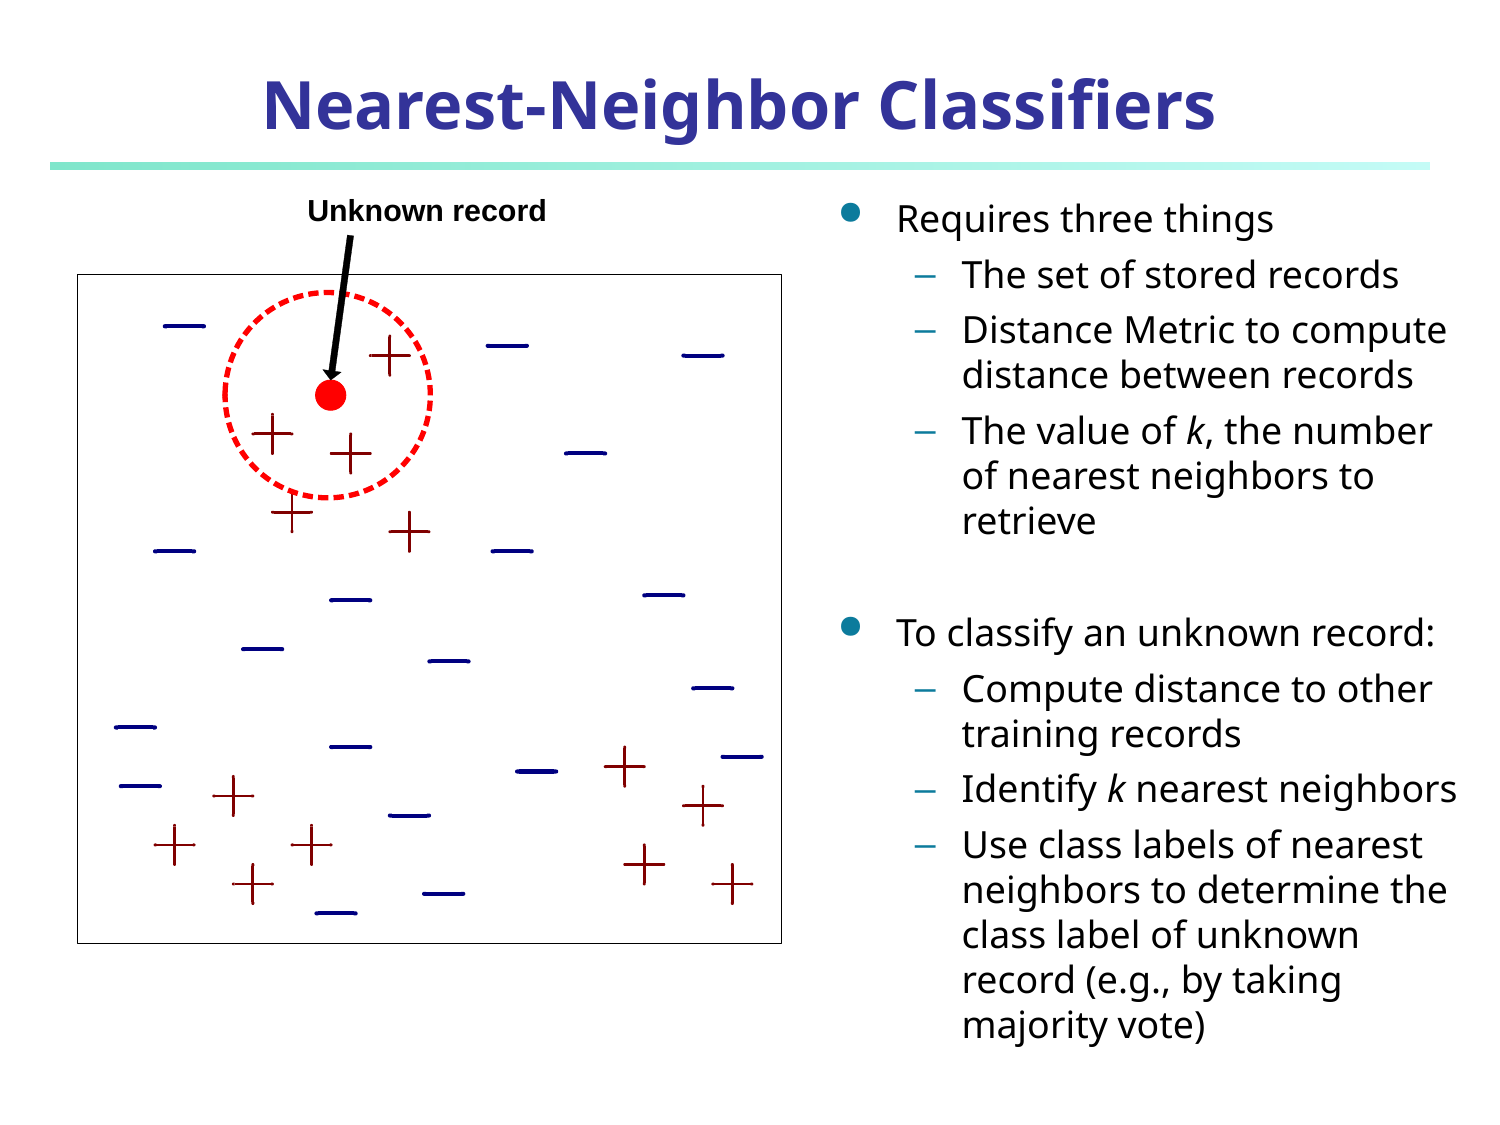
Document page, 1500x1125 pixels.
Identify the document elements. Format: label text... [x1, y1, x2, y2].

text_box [74, 187, 784, 1026]
text_box Requires three things The set of stored records Distance Metric to compute distance between records The value of k, the number of nearest neighbors to retrieve To classify an unknown record: Compute distance to other training records Identify k nearest neighbors Use class labels of nearest neighbors to determine the class label of unknown record (e.g., by taking majority vote) [825, 187, 1475, 1013]
title Nearest-Neighbor Classifiers [49, 62, 1429, 151]
